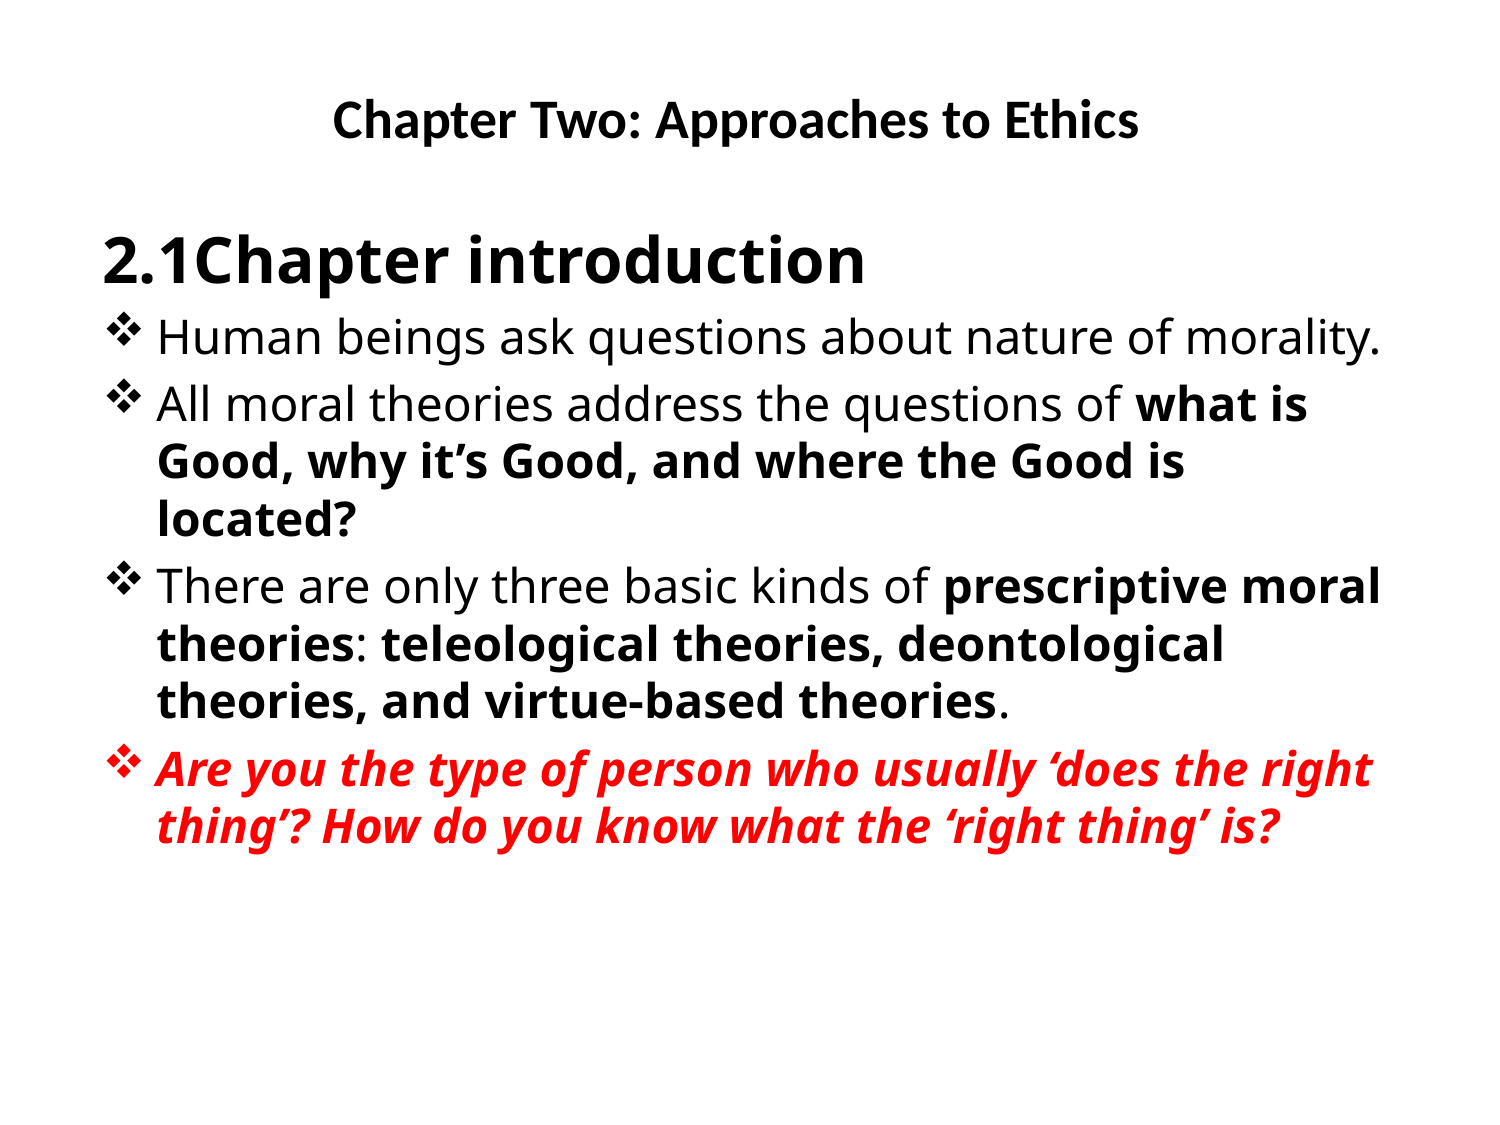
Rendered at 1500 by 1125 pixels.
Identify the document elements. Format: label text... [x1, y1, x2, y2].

title Chapter Two: Approaches to Ethics [99, 75, 1375, 212]
subtitle 2.1Chapter introduction Human beings ask questions about nature of morality. All moral theories address the questions of what is Good, why it’s Good, and where the Good is located? There are only three basic kinds of prescriptive moral theories: teleological theories, deontological theories, and virtue-based theories. Are you the type of person who usually ‘does the right thing’? How do you know what the ‘right thing’ is? [87, 212, 1413, 1013]
